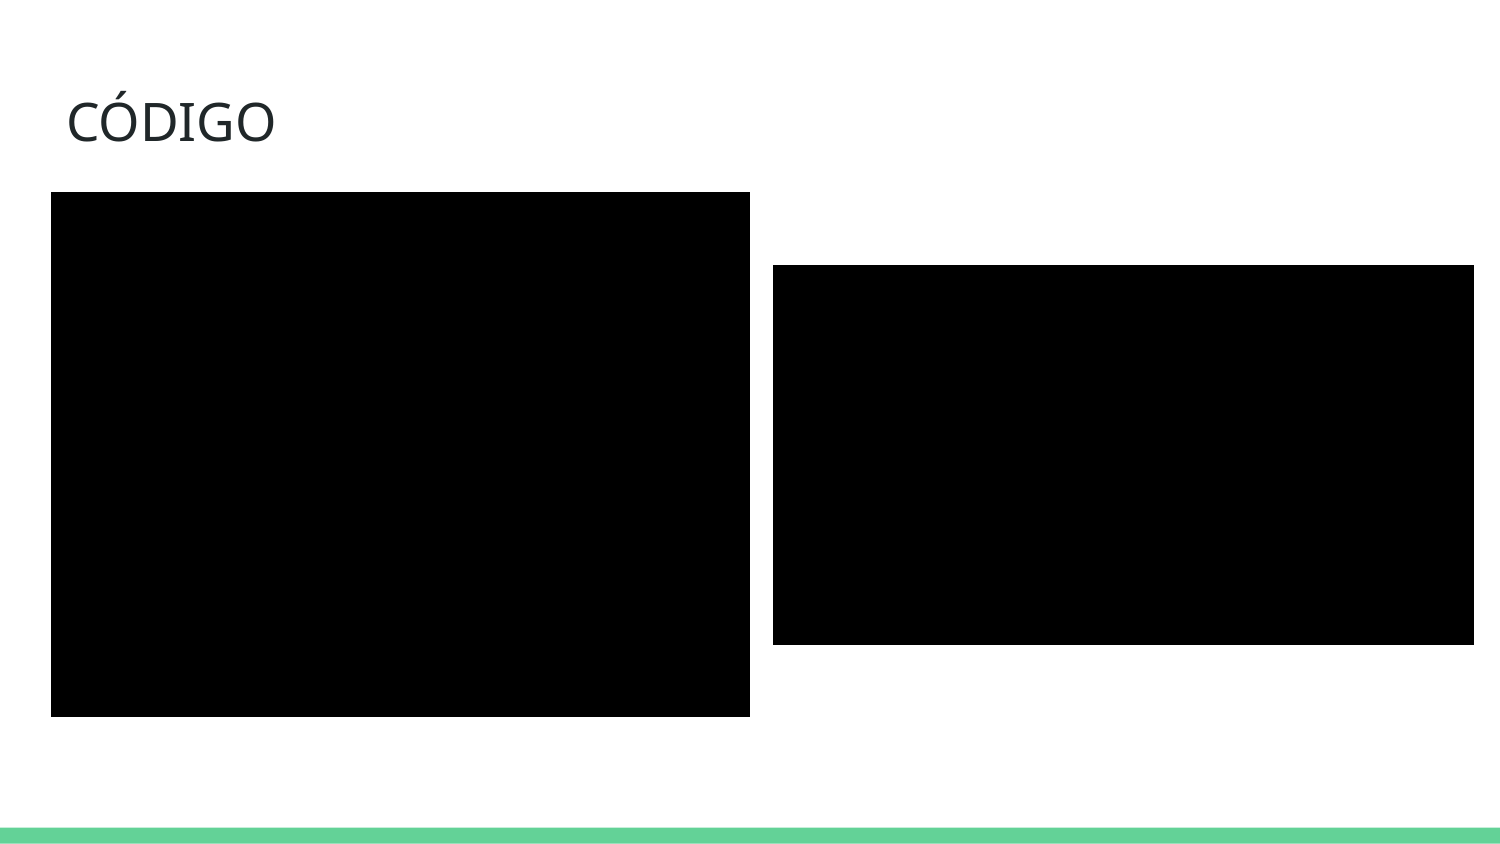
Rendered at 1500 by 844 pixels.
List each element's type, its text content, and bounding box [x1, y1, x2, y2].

picture [773, 264, 1474, 645]
picture [50, 192, 751, 718]
title CÓDIGO [51, 72, 1449, 167]
